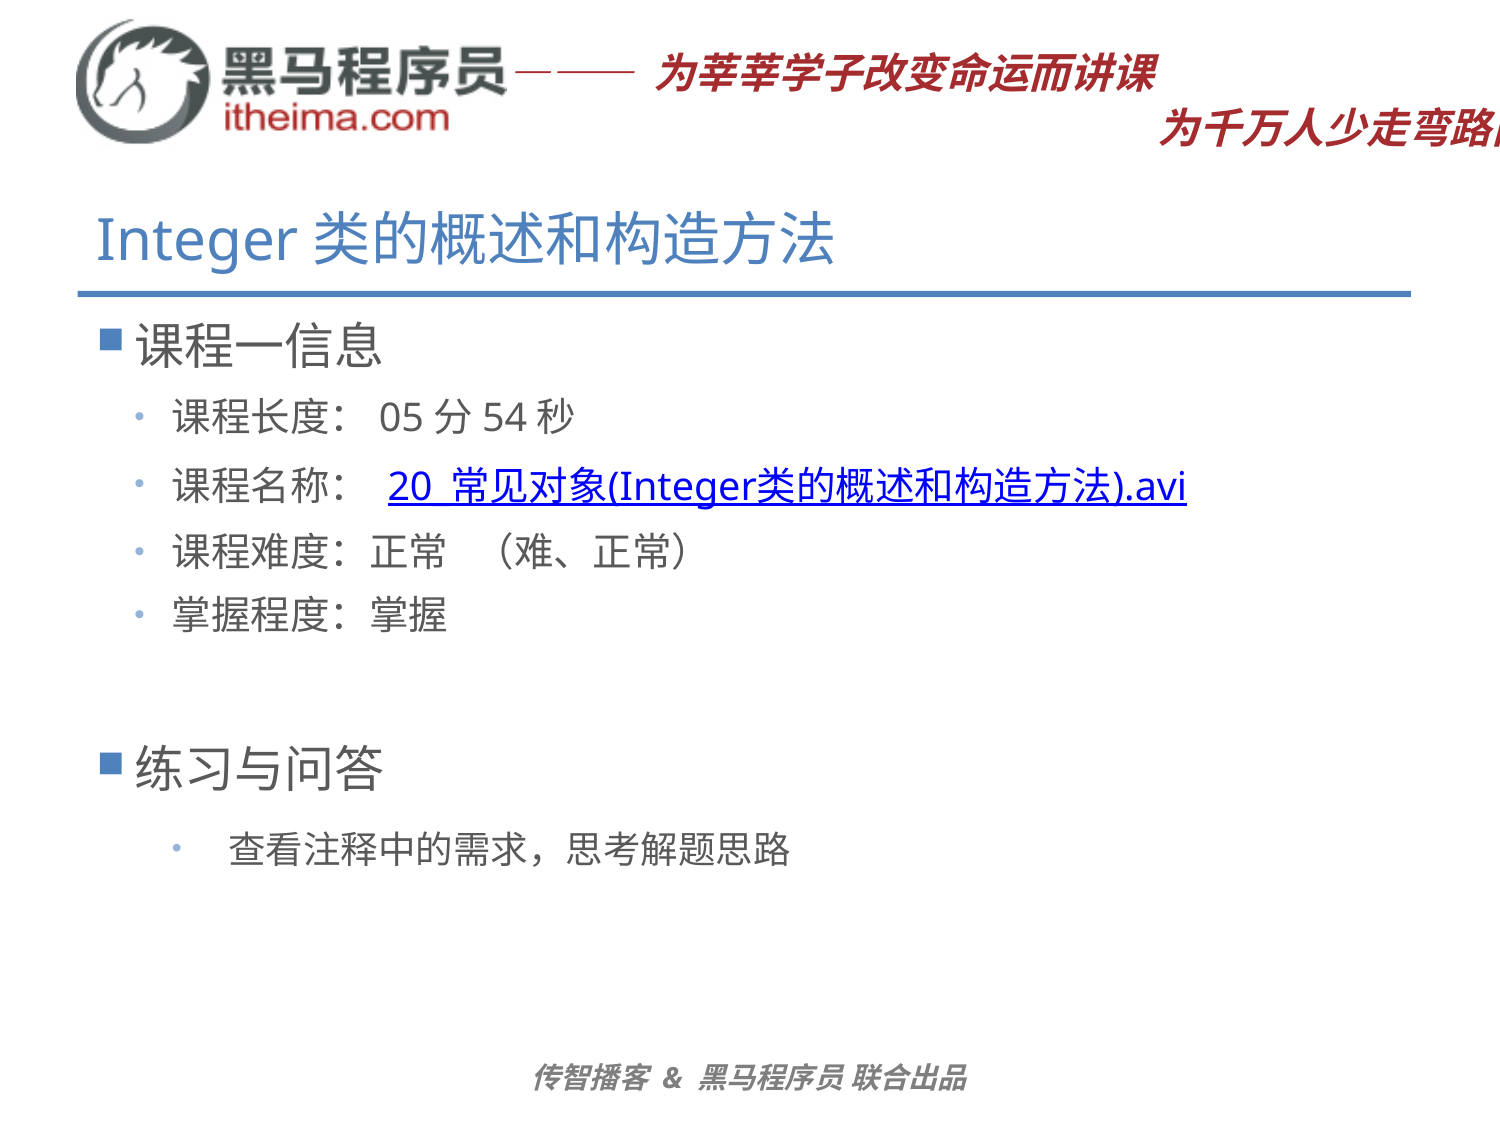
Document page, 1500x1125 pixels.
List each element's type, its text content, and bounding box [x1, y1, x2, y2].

list 课程一信息 课程长度：05分54秒 课程名称： 20_常见对象(Integer类的概述和构造方法).avi 课程难度：正常 （难、正常） 掌握程度：掌握 练习与问答 查看注释中的需求，思考解题思路 [81, 313, 1416, 1038]
picture [76, 0, 507, 161]
title Integer类的概述和构造方法 [81, 162, 1416, 280]
